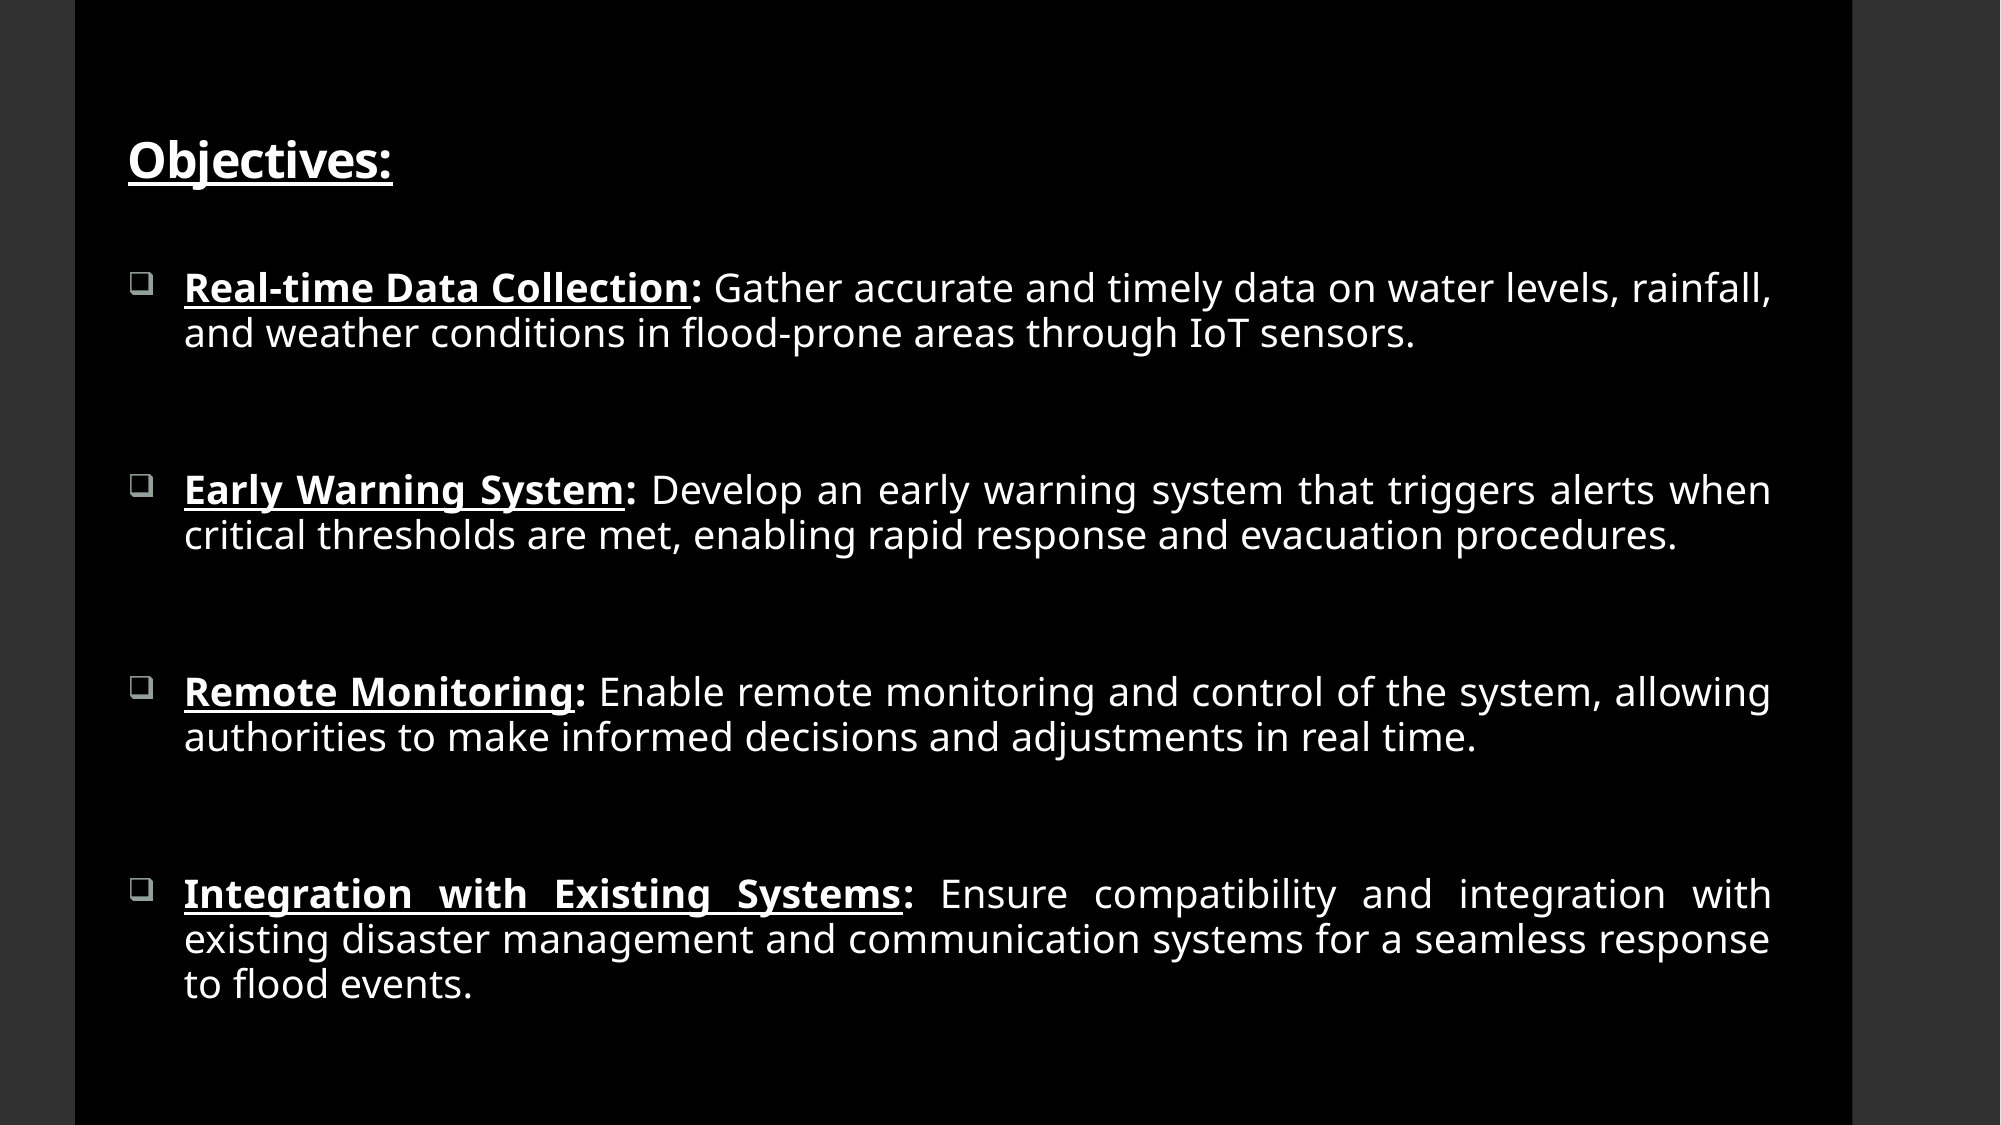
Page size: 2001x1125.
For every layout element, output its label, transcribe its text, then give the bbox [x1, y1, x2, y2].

title Objectives: [112, 71, 1486, 196]
subtitle Real-time Data Collection: Gather accurate and timely data on water levels, rainfall, and weather conditions in flood-prone areas through IoT sensors. Early Warning System: Develop an early warning system that triggers alerts when critical thresholds are met, enabling rapid response and evacuation procedures. Remote Monitoring: Enable remote monitoring and control of the system, allowing authorities to make informed decisions and adjustments in real time. Integration with Existing Systems: Ensure compatibility and integration with existing disaster management and communication systems for a seamless response to flood events. [112, 259, 1790, 866]
